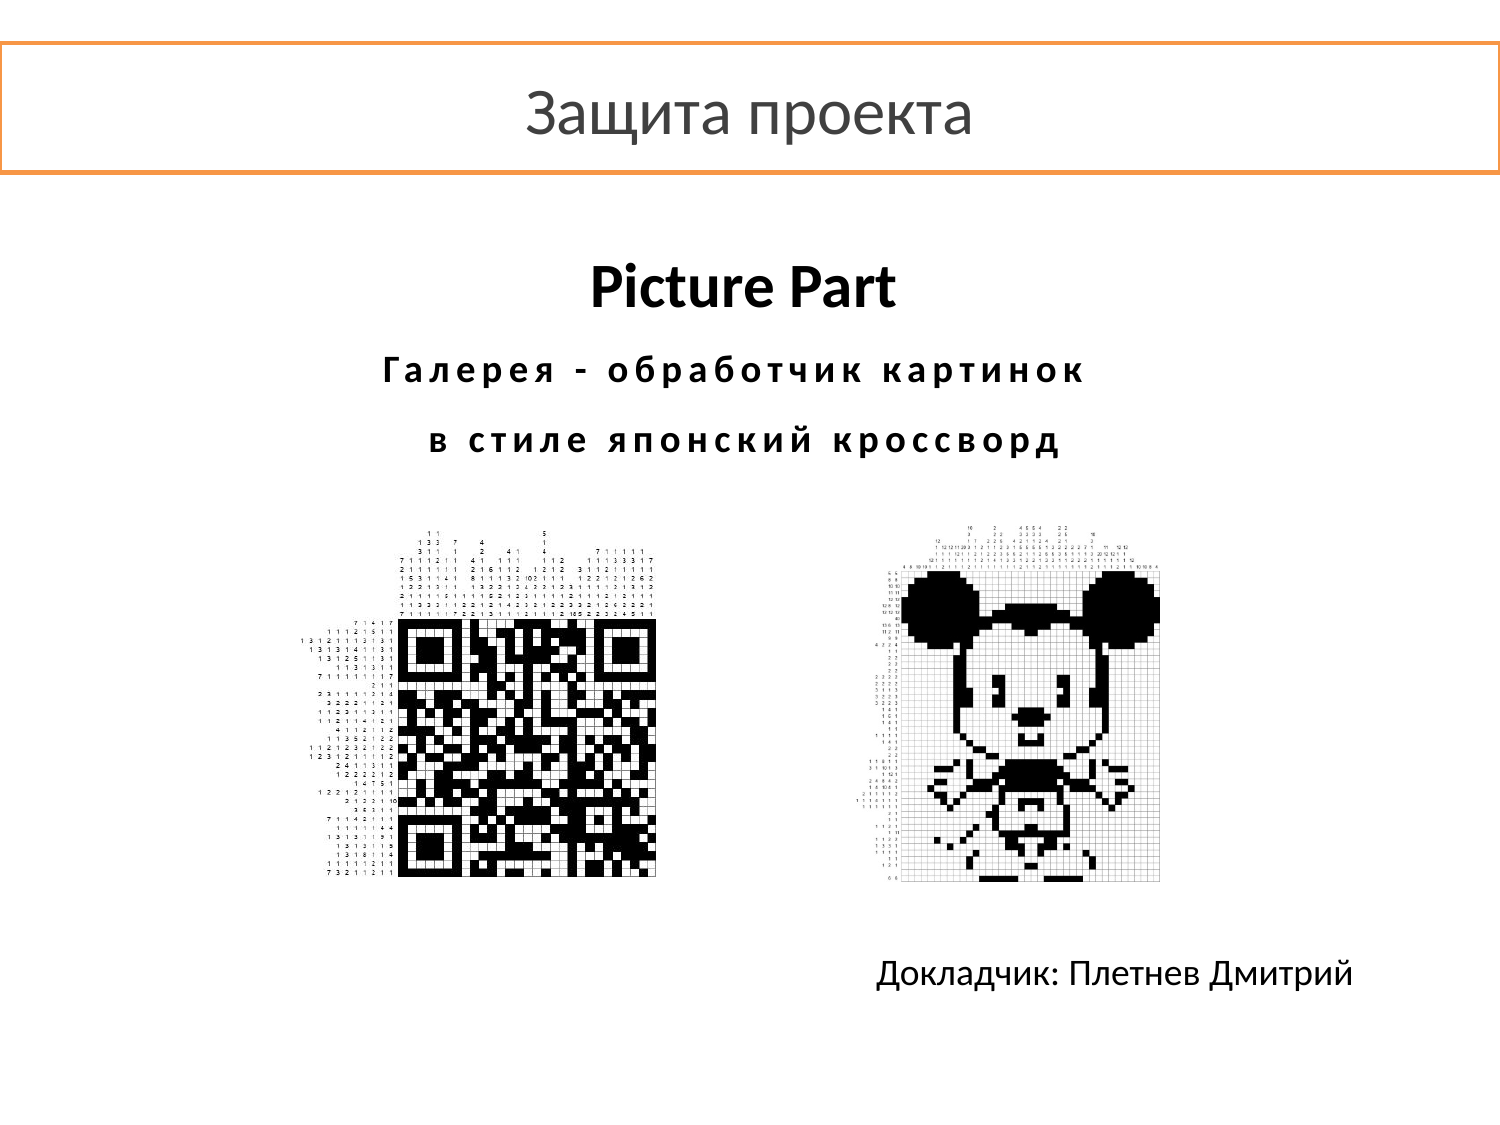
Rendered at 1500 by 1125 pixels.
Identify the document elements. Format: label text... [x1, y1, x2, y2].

picture [300, 531, 656, 877]
text_box Защита проекта [0, 41, 1500, 175]
text_box Докладчик: Плетнев Дмитрий [861, 940, 1459, 1001]
title Picture Part Галерея - обработчик картинок в стиле японский кроссворд [100, 175, 1388, 469]
picture [855, 526, 1160, 882]
